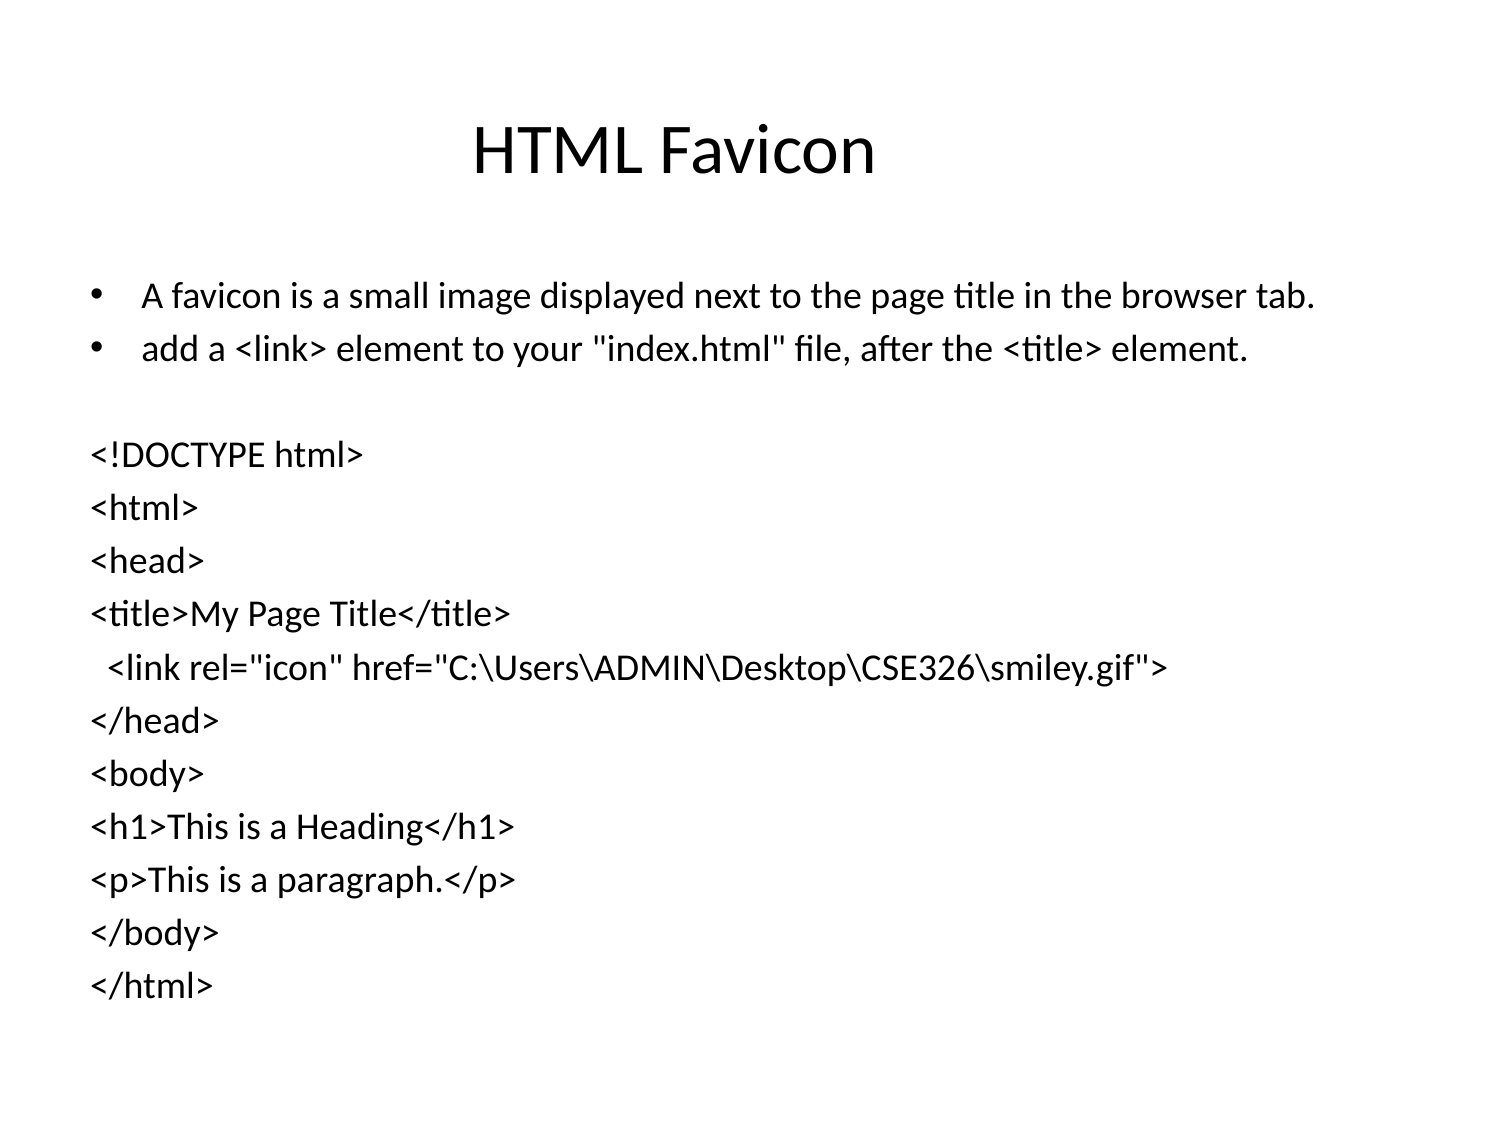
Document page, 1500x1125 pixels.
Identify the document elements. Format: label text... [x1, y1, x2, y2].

title HTML Favicon [0, 93, 1350, 282]
list A favicon is a small image displayed next to the page title in the browser tab. add a <link> element to your "index.html" file, after the <title> element. <!DOCTYPE html> <html> <head> <title>My Page Title</title> <link rel="icon" href="C:\Users\ADMIN\Desktop\CSE326\smiley.gif"> </head> <body> <h1>This is a Heading</h1> <p>This is a paragraph.</p> </body> </html> [75, 262, 1425, 1125]
